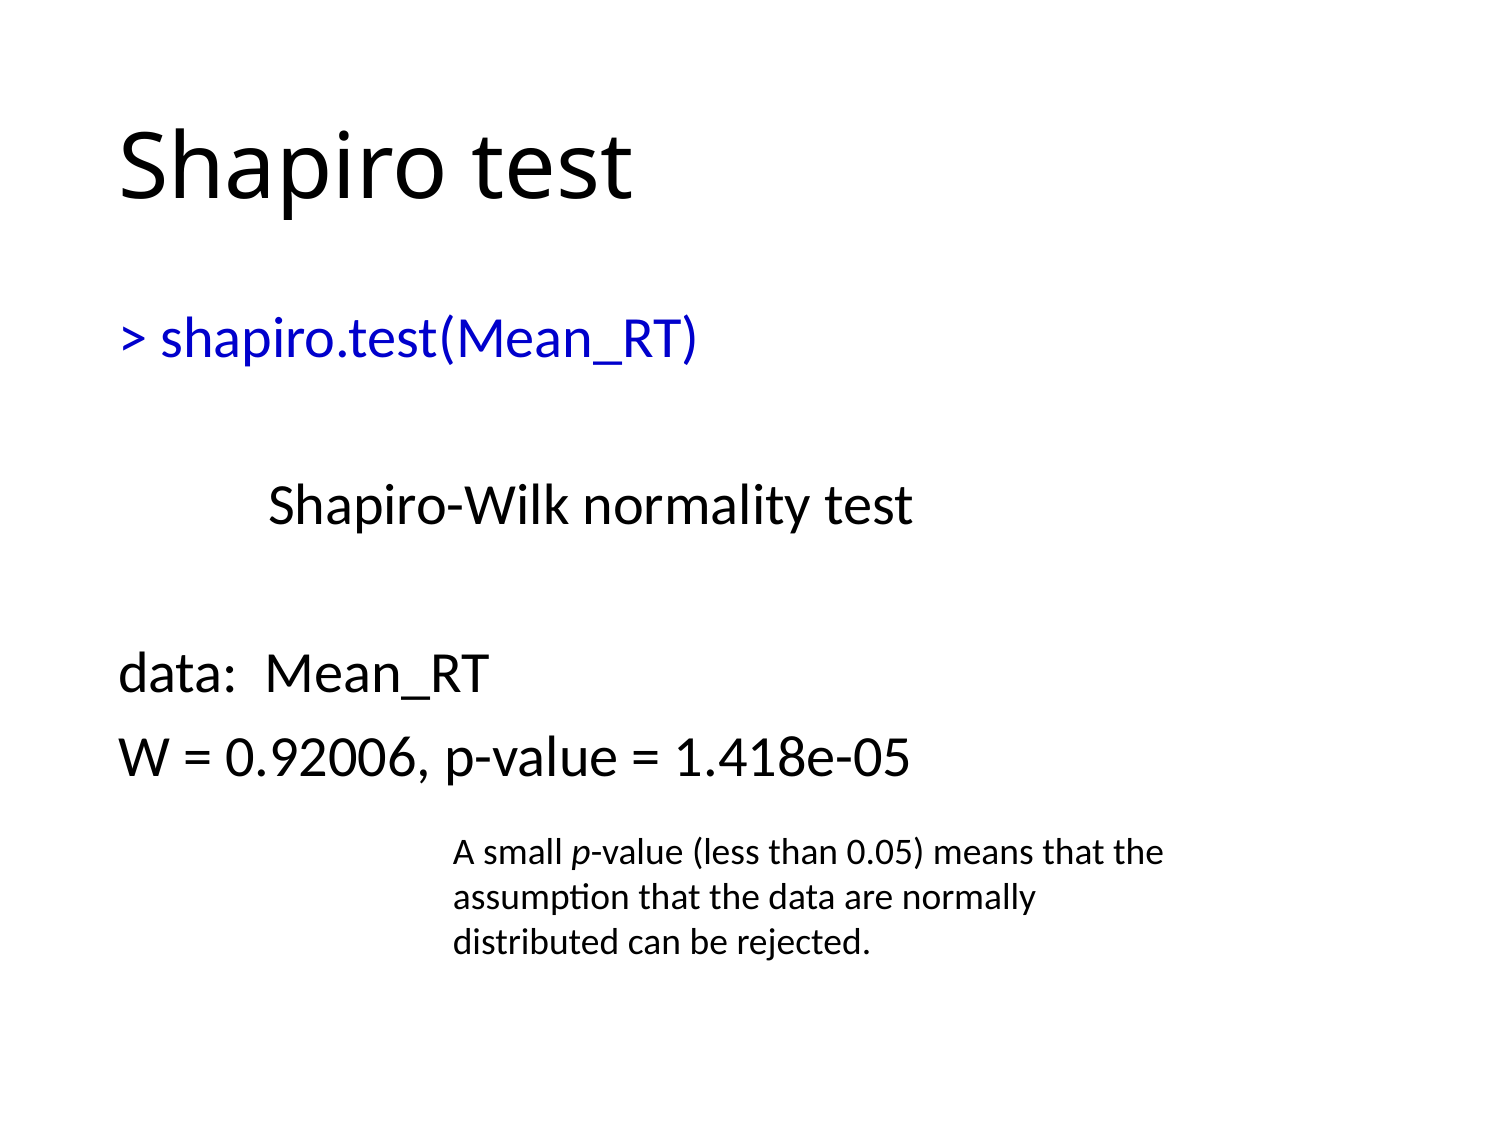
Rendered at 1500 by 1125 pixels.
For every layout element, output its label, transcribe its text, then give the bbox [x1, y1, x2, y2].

text_box A small p-value (less than 0.05) means that the assumption that the data are normally distributed can be rejected. [438, 819, 1205, 970]
list > shapiro.test(Mean_RT) Shapiro-Wilk normality test data: Mean_RT W = 0.92006, p-value = 1.418e-05 [103, 299, 1397, 1014]
title Shapiro test [103, 59, 1397, 278]
